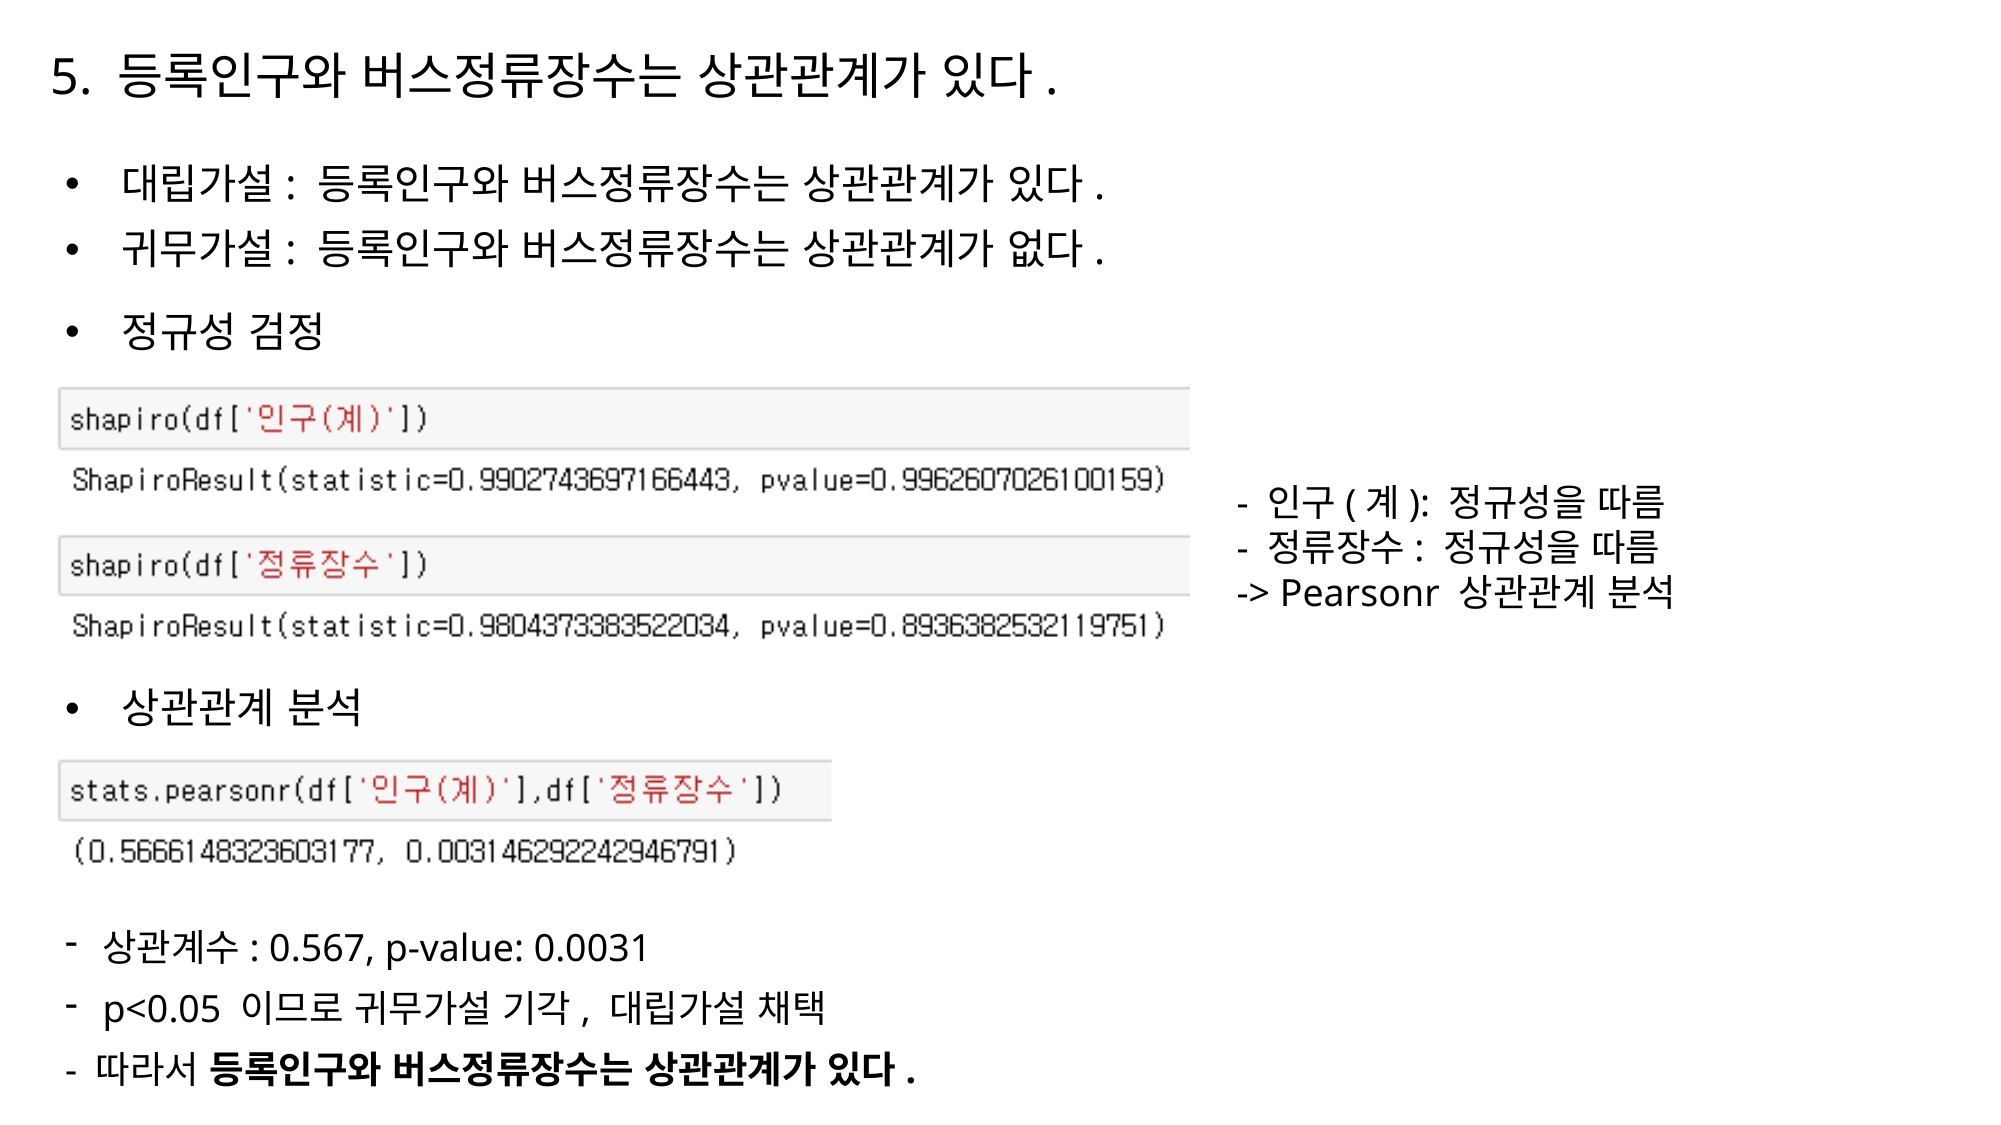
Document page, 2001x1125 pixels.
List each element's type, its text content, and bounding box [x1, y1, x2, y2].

text_box 5. 등록인구와 버스정류장수는 상관관계가 있다. [35, 36, 1204, 112]
text_box 대립가설: 등록인구와 버스정류장수는 상관관계가 있다. 귀무가설: 등록인구와 버스정류장수는 상관관계가 없다. [50, 155, 1265, 280]
picture [56, 756, 832, 888]
text_box 상관계수: 0.567, p-value: 0.0031 p<0.05 이므로 귀무가설 기각, 대립가설 채택 - 따라서 등록인구와 버스정류장수는 상관관계가 있다. [50, 921, 1507, 1080]
text_box - 인구(계): 정규성을 따름 - 정류장수: 정규성을 따름 -> Pearsonr 상관관계 분석 [1221, 471, 1922, 622]
picture [50, 381, 1190, 655]
text_box 정규성 검정 [50, 303, 774, 380]
text_box 상관관계 분석 [50, 680, 774, 757]
